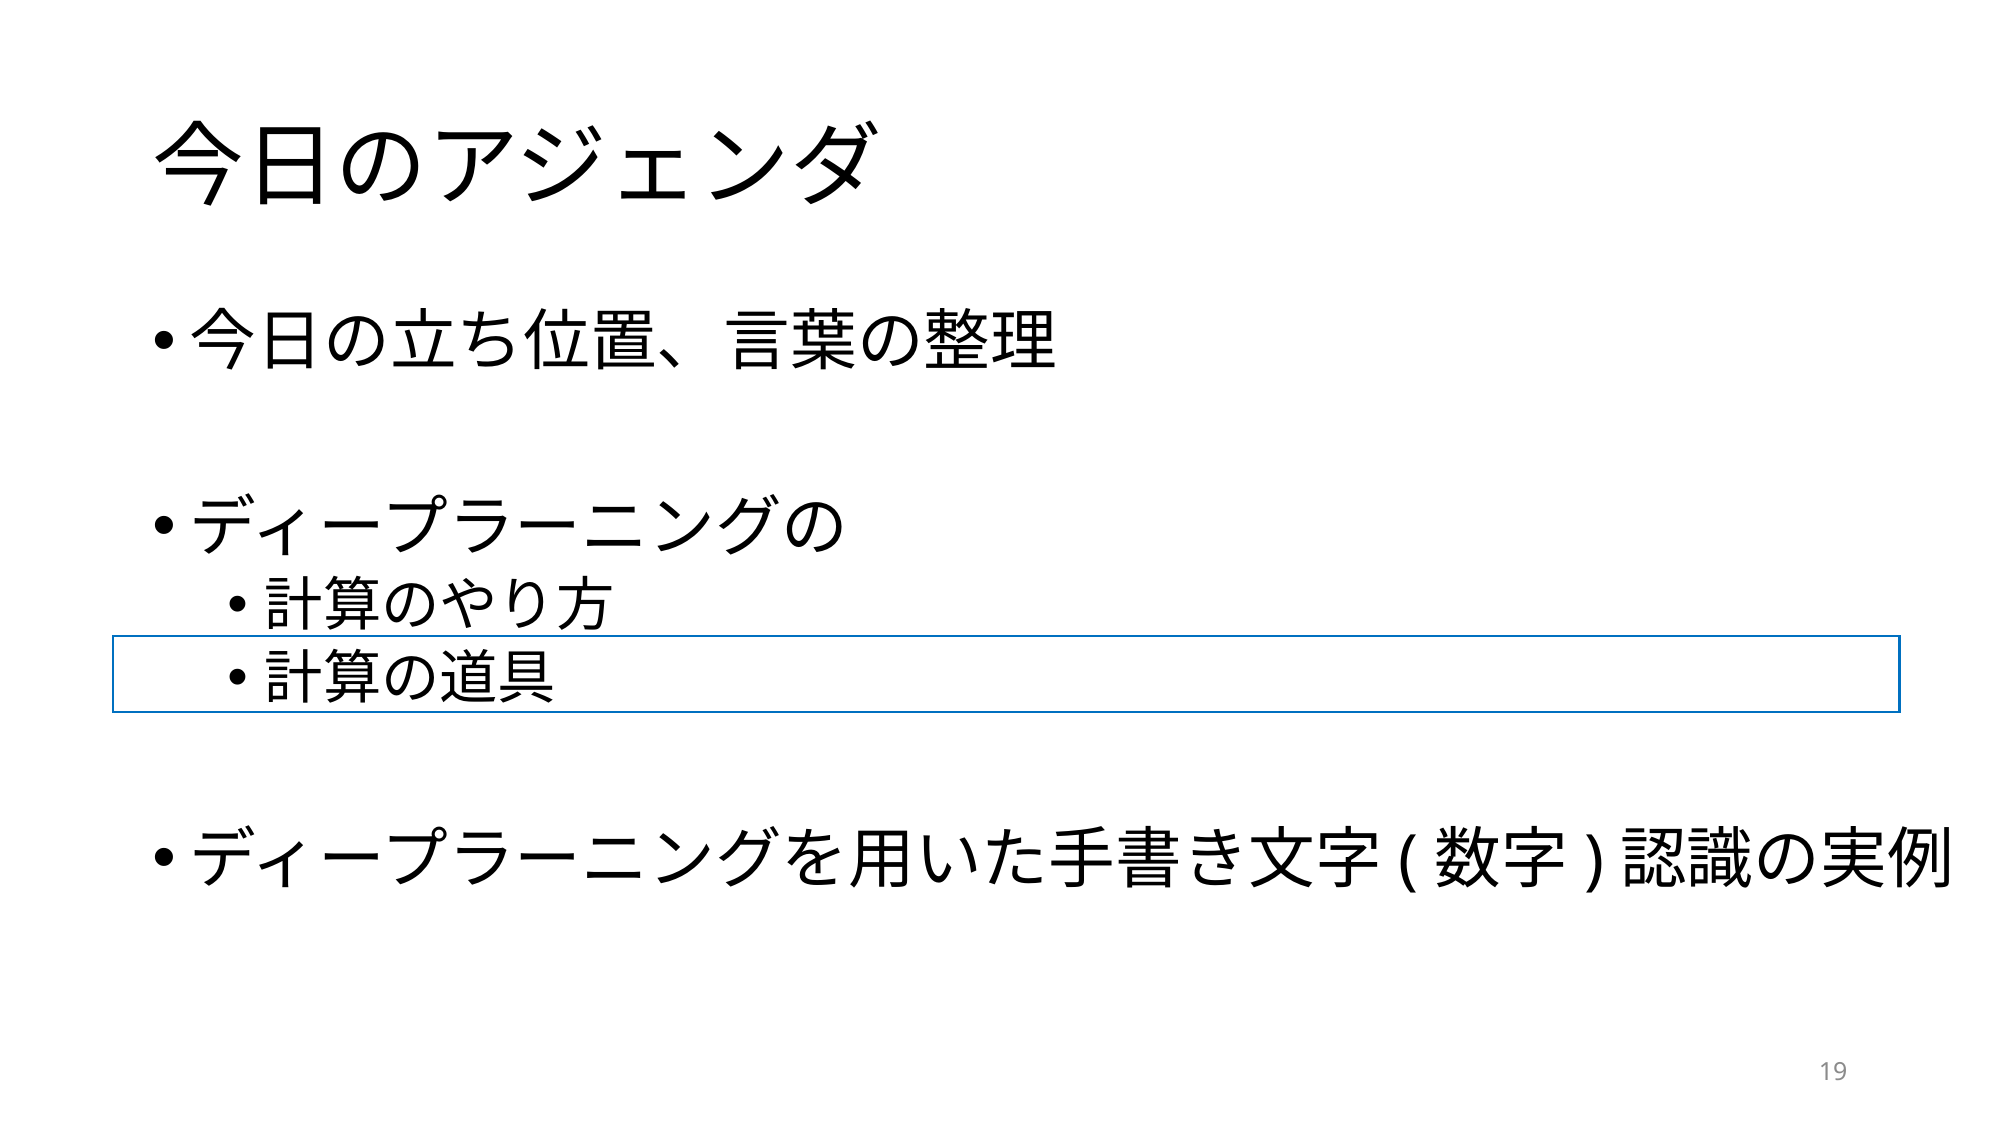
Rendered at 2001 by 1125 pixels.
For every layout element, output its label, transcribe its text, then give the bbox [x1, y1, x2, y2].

slide_number 19 [1412, 1042, 1863, 1103]
title 今日のアジェンダ [137, 59, 1863, 278]
list 今日の立ち位置、言葉の整理 ディープラーニングの 計算のやり方 計算の道具 ディープラーニングを用いた手書き文字(数字)認識の実例 [137, 299, 1978, 1014]
text_box [112, 635, 1901, 713]
